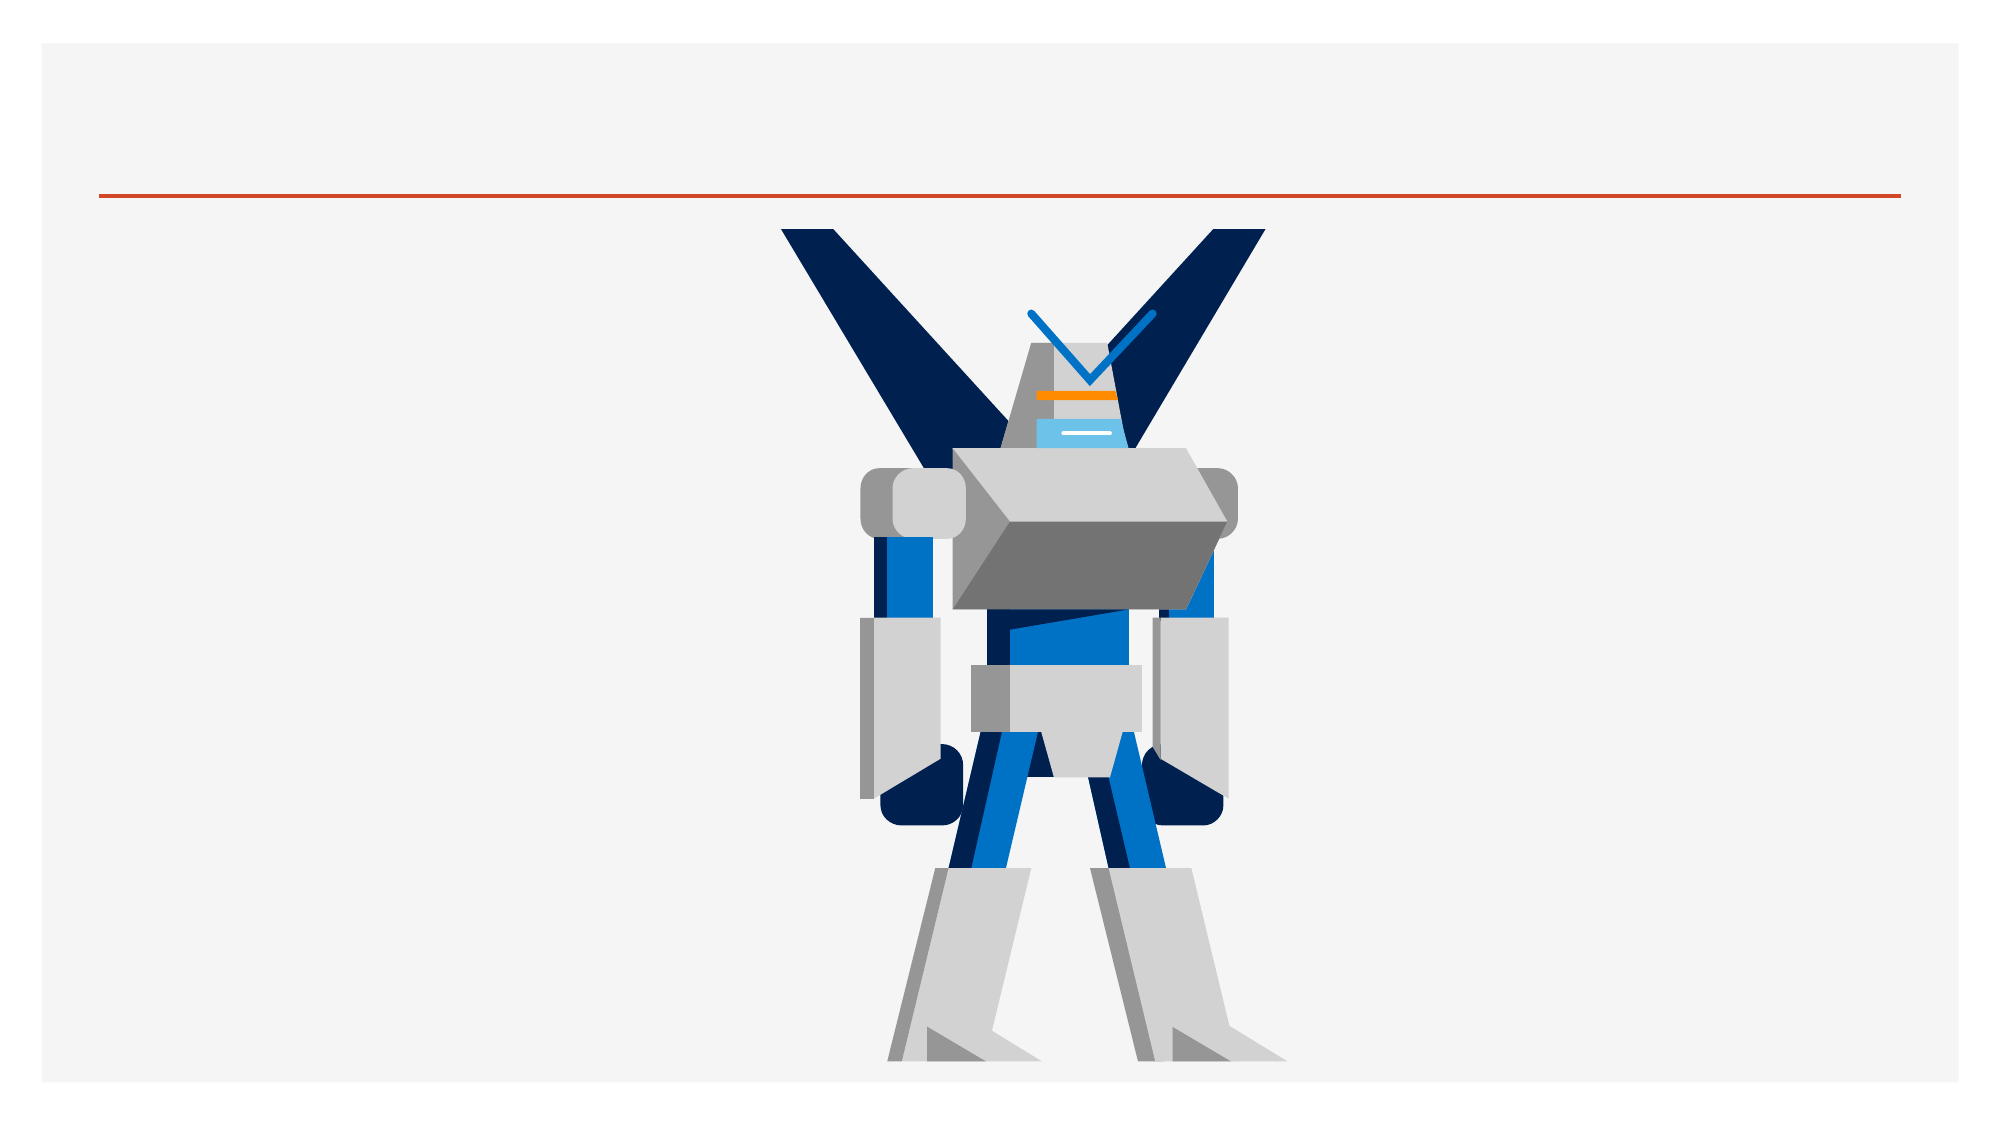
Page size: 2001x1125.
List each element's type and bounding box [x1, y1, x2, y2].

list [779, 229, 1288, 1062]
